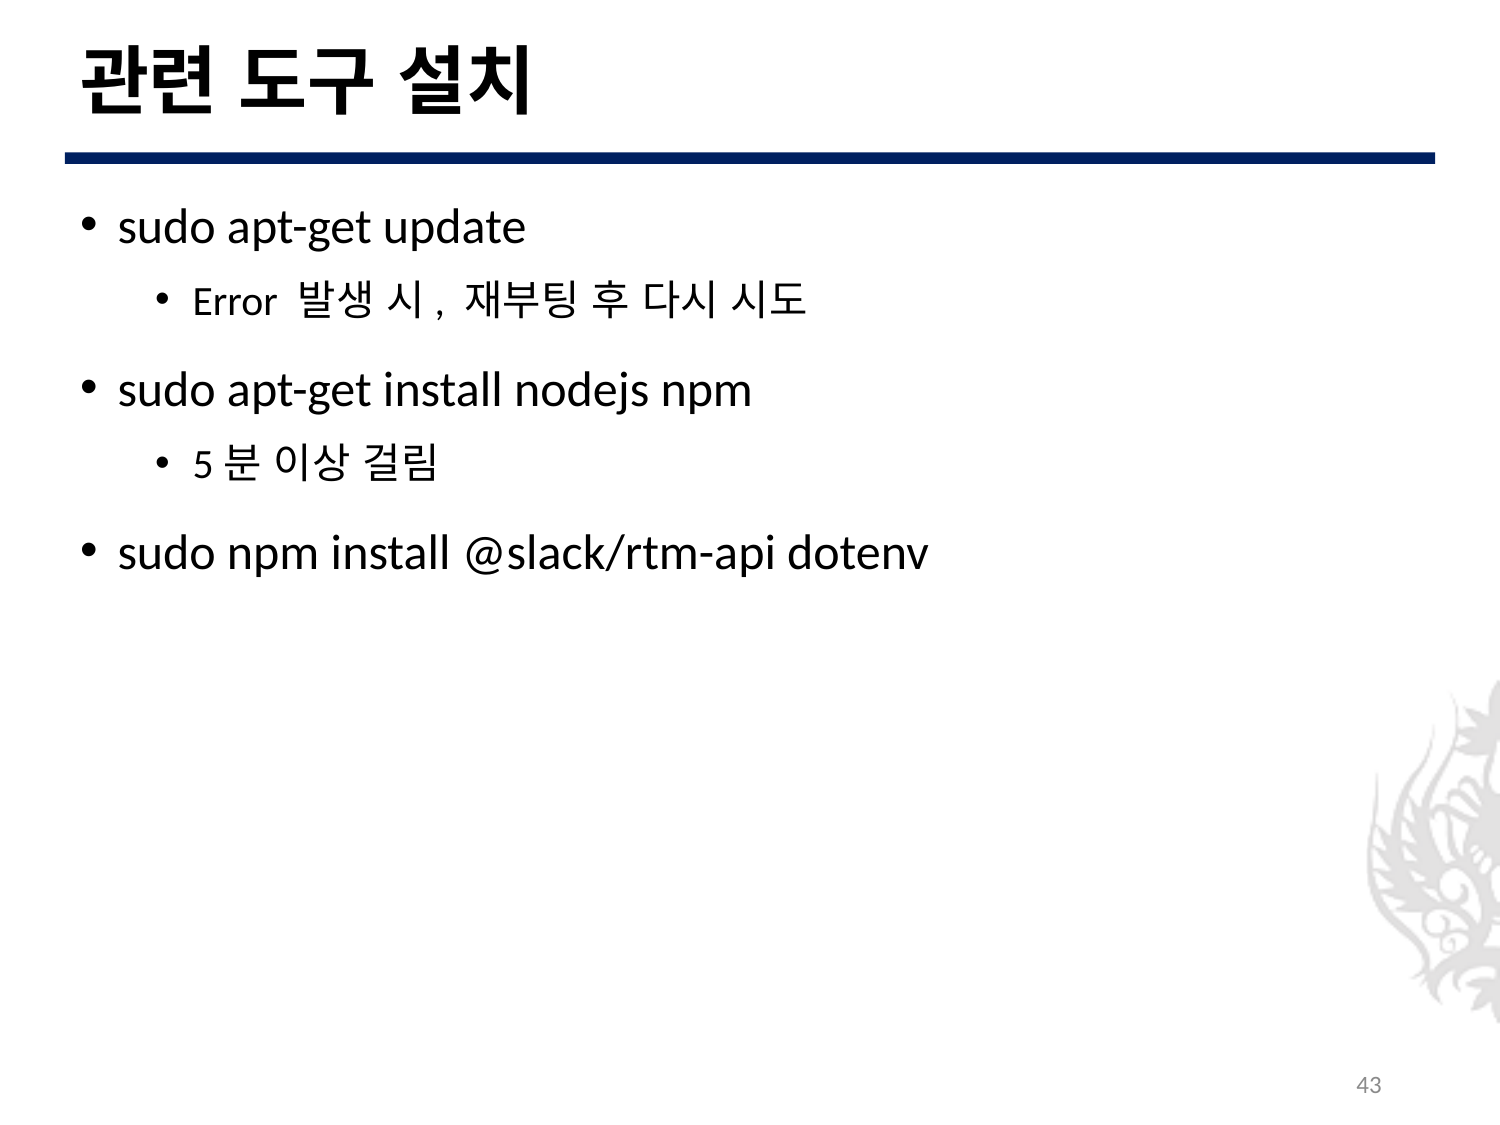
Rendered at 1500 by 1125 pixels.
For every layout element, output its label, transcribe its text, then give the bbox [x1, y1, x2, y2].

title 관련 도구 설치 [64, 26, 1436, 143]
list sudo apt-get update Error 발생 시, 재부팅 후 다시 시도 sudo apt-get install nodejs npm 5분 이상 걸림 sudo npm install @slack/rtm-api dotenv [64, 173, 1436, 1039]
slide_number 43 [1059, 1057, 1397, 1111]
